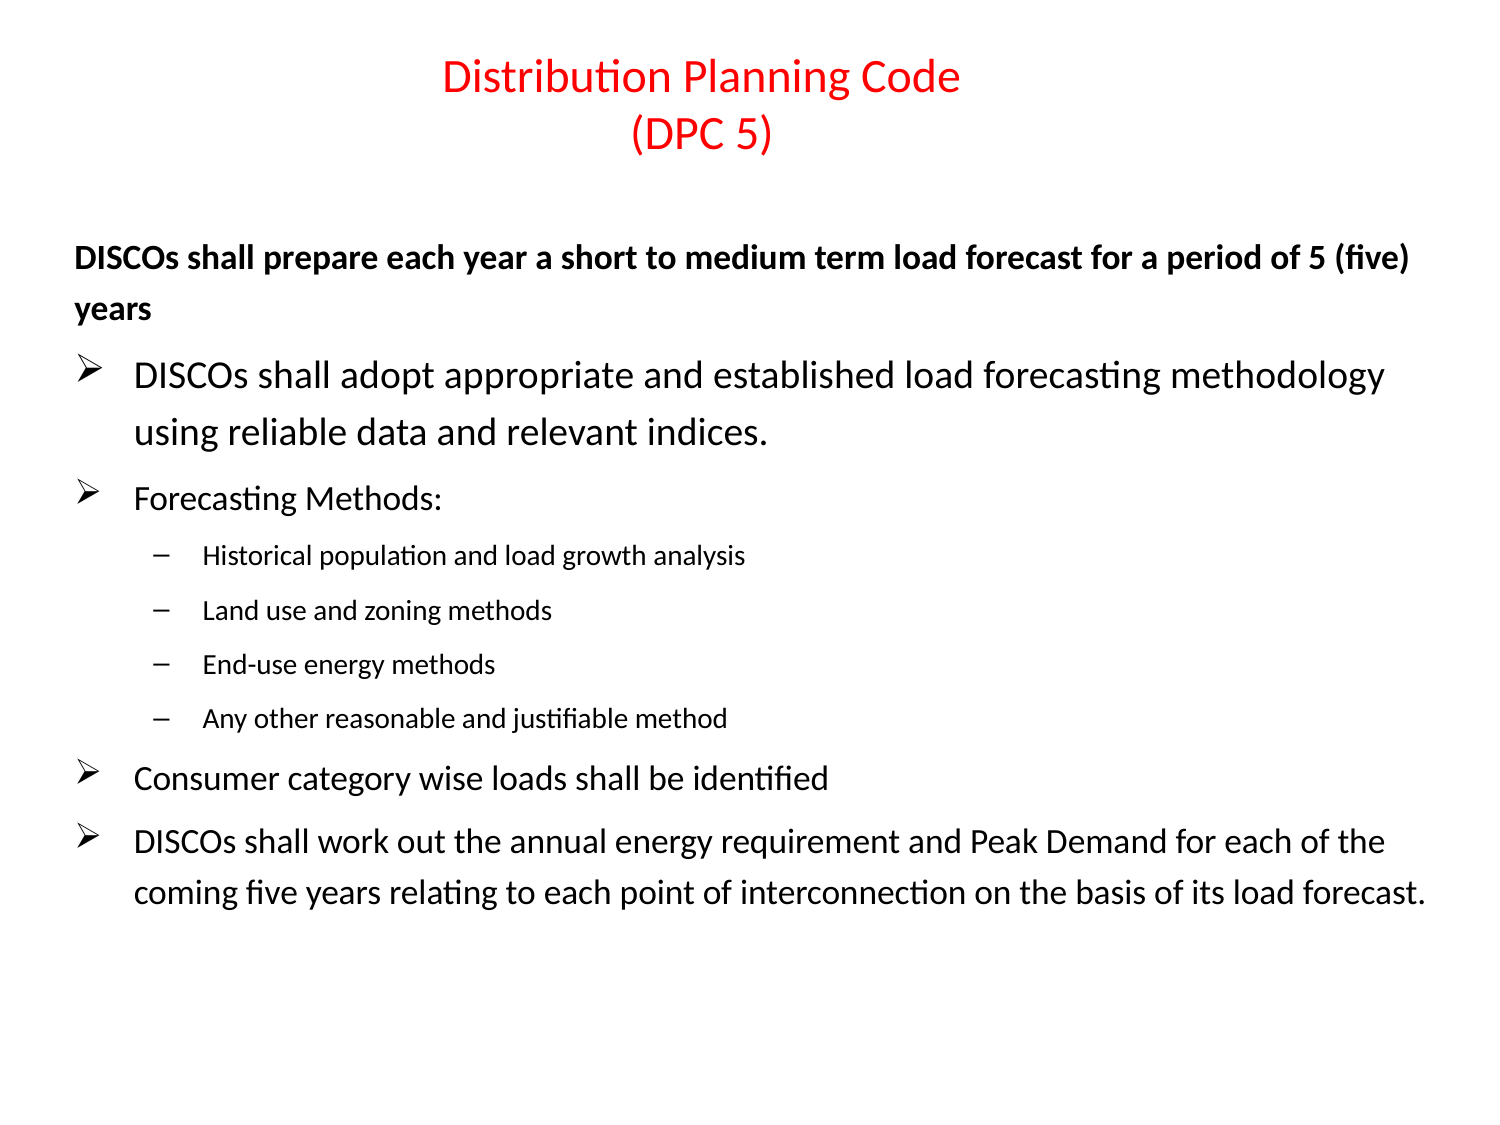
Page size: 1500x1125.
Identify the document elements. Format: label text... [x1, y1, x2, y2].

list DISCOs shall prepare each year a short to medium term load forecast for a period of 5 (five) years DISCOs shall adopt appropriate and established load forecasting methodology using reliable data and relevant indices. Forecasting Methods: Historical population and load growth analysis Land use and zoning methods End-use energy methods Any other reasonable and justifiable method Consumer category wise loads shall be identified DISCOs shall work out the annual energy requirement and Peak Demand for each of the coming five years relating to each point of interconnection on the basis of its load forecast. [59, 217, 1452, 969]
title Distribution Planning Code (DPC 5) [56, 35, 1349, 168]
